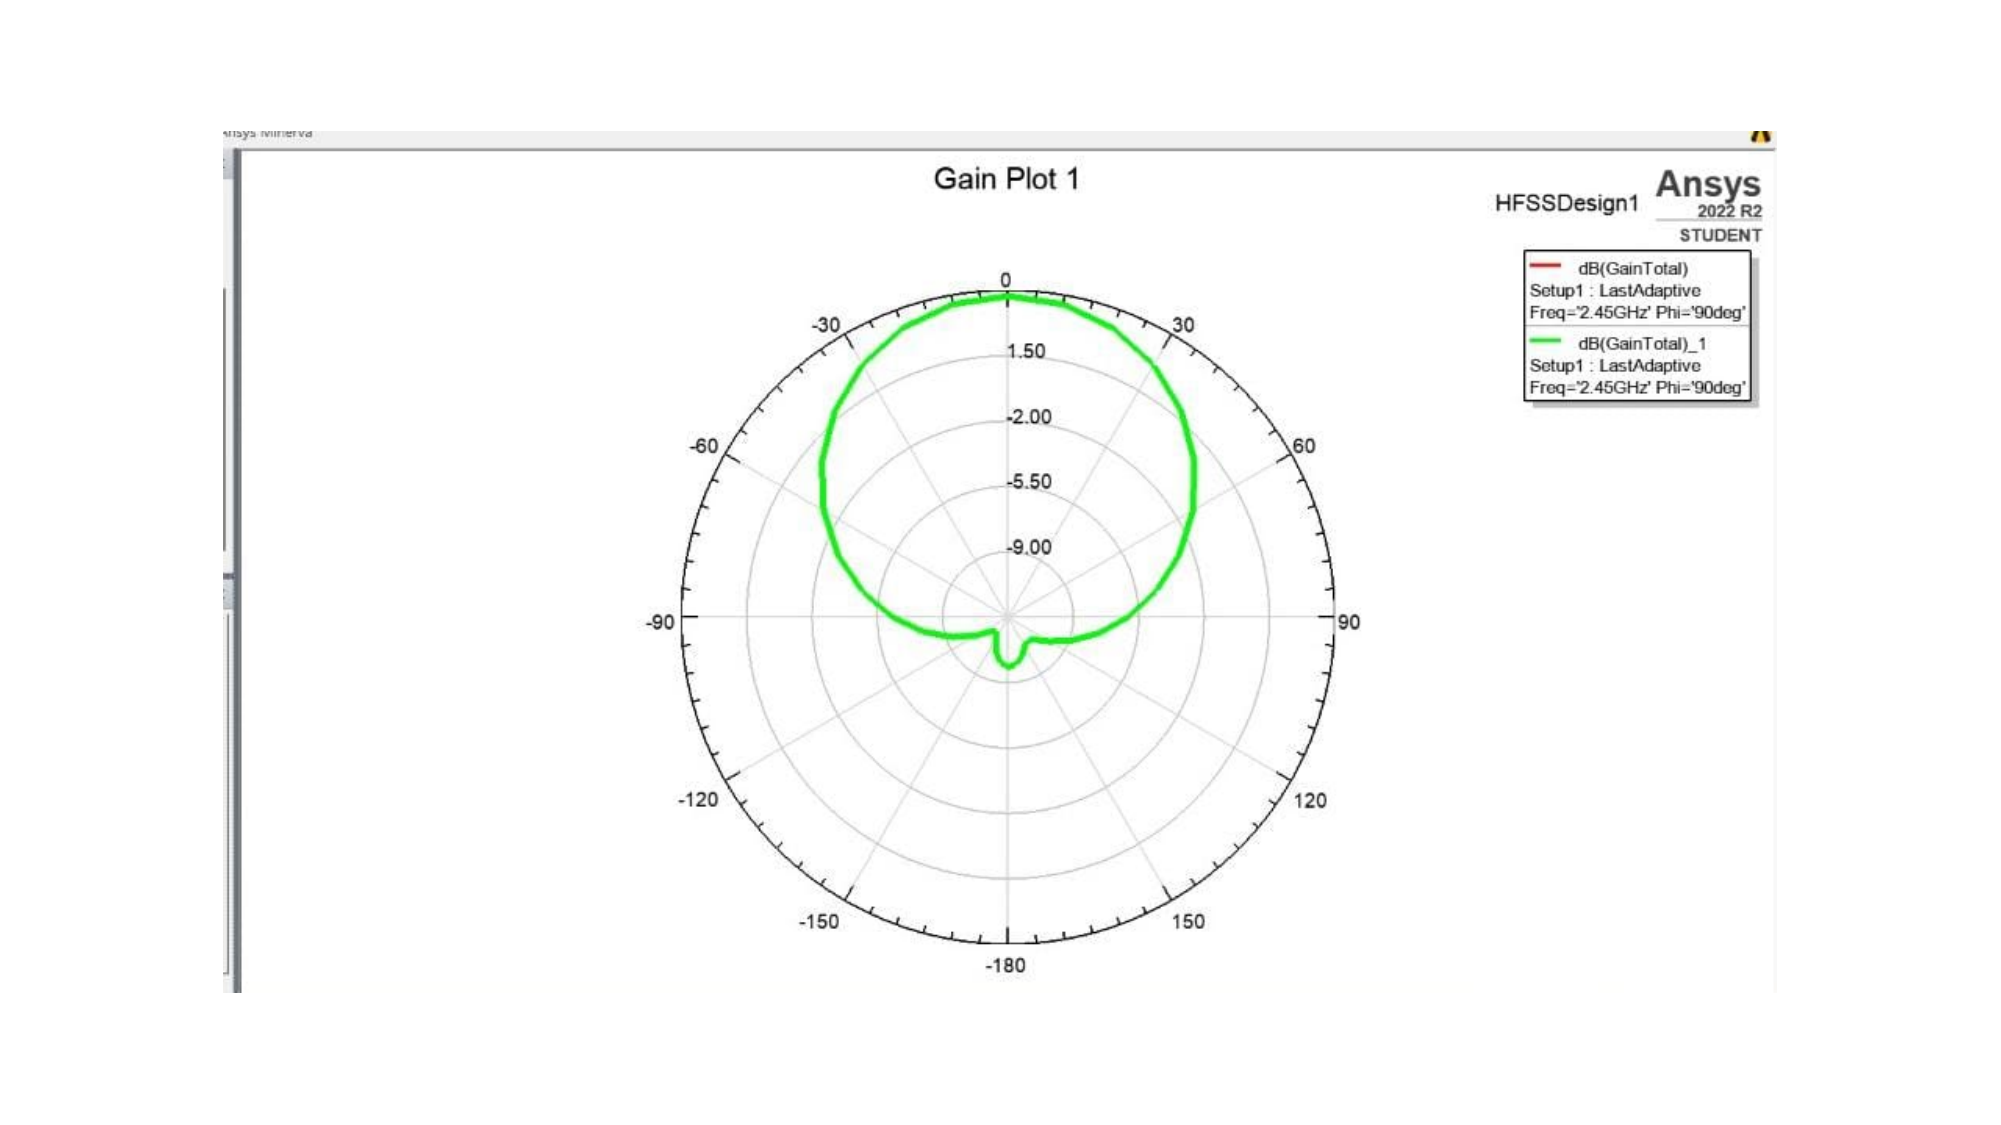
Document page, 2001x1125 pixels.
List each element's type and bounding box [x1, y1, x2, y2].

picture [223, 131, 1777, 993]
